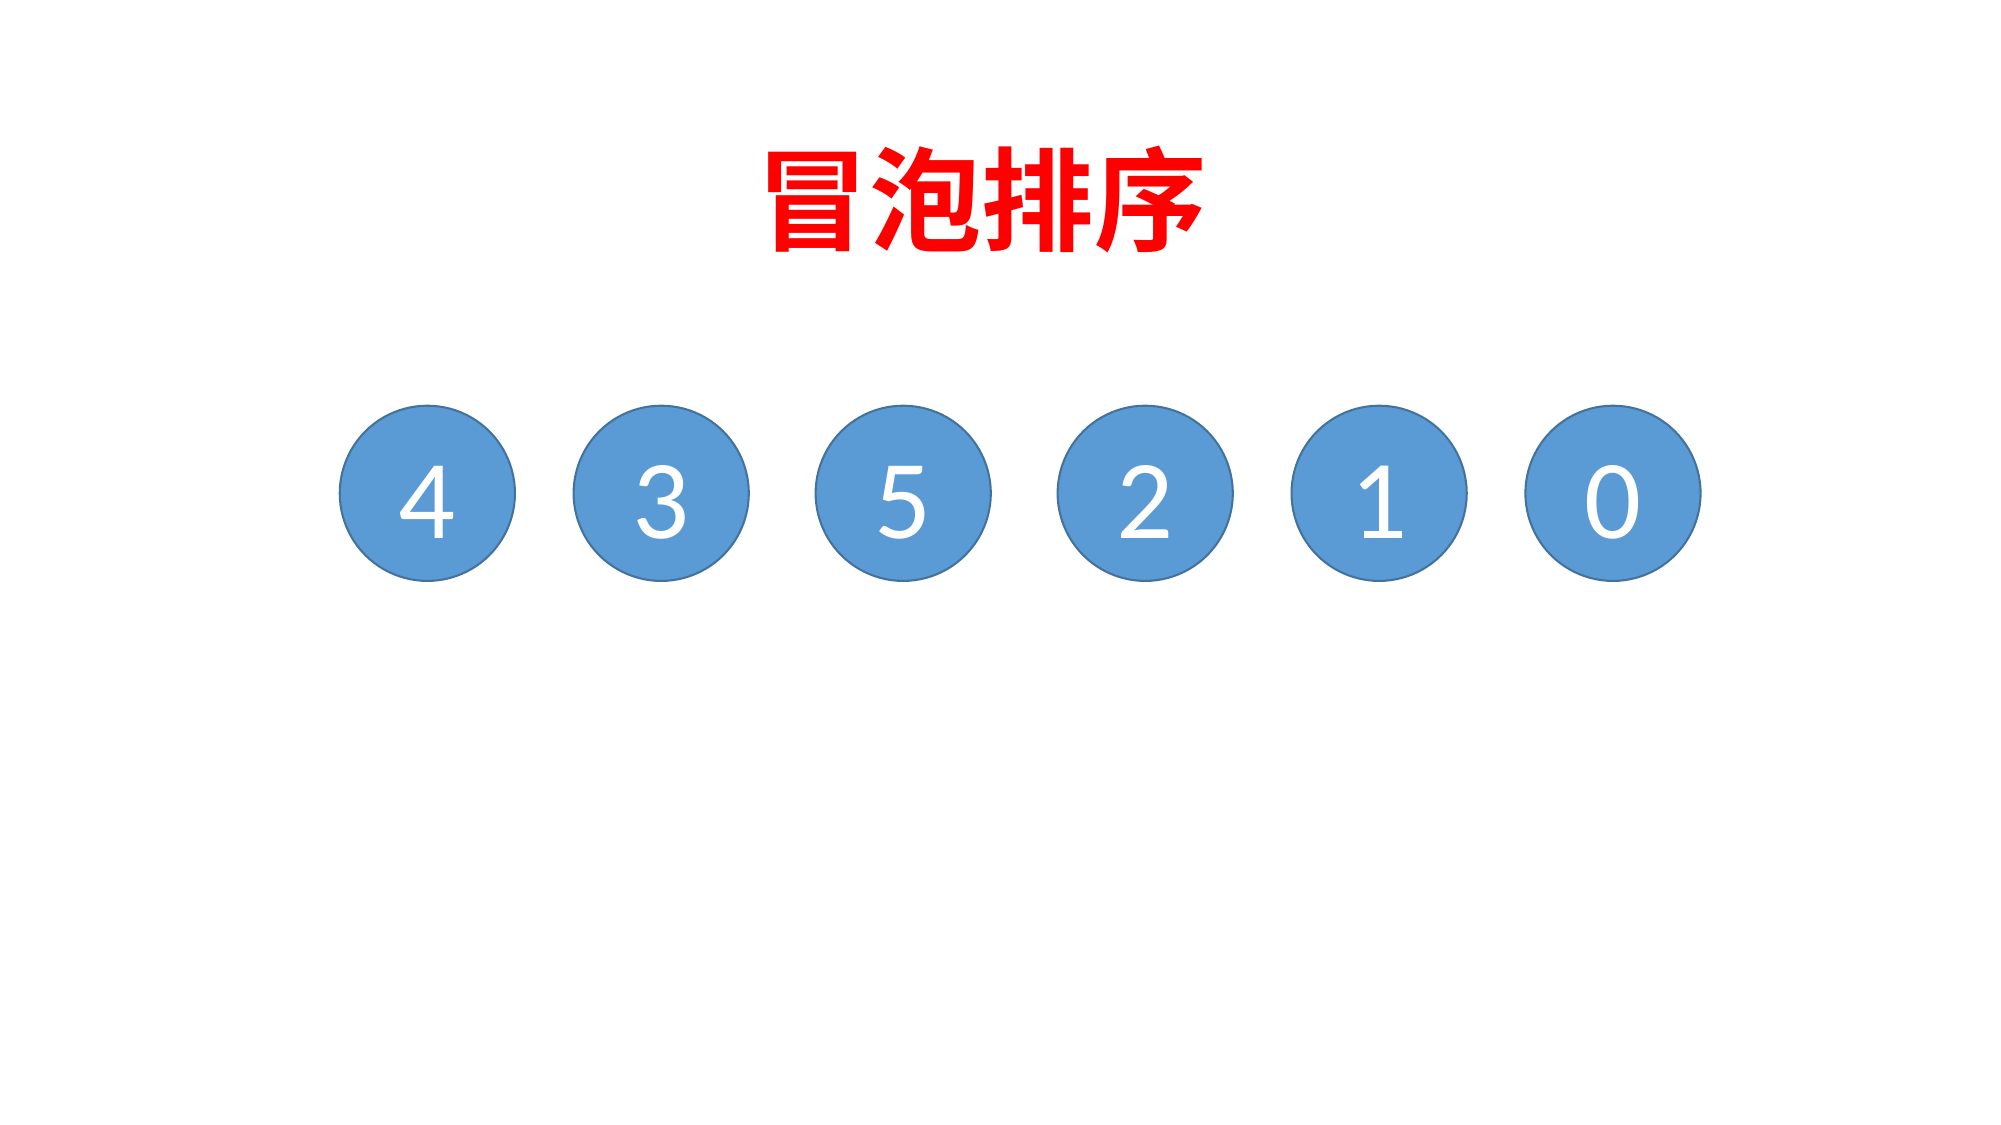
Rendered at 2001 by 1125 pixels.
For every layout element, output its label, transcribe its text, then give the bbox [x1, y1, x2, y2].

text_box 4 [338, 404, 516, 582]
text_box 2 [1056, 404, 1234, 582]
text_box 5 [814, 404, 992, 582]
text_box 0 [1524, 404, 1702, 582]
text_box 1 [1290, 404, 1468, 582]
text_box 3 [572, 404, 750, 582]
text_box 冒泡排序 [742, 122, 1385, 272]
